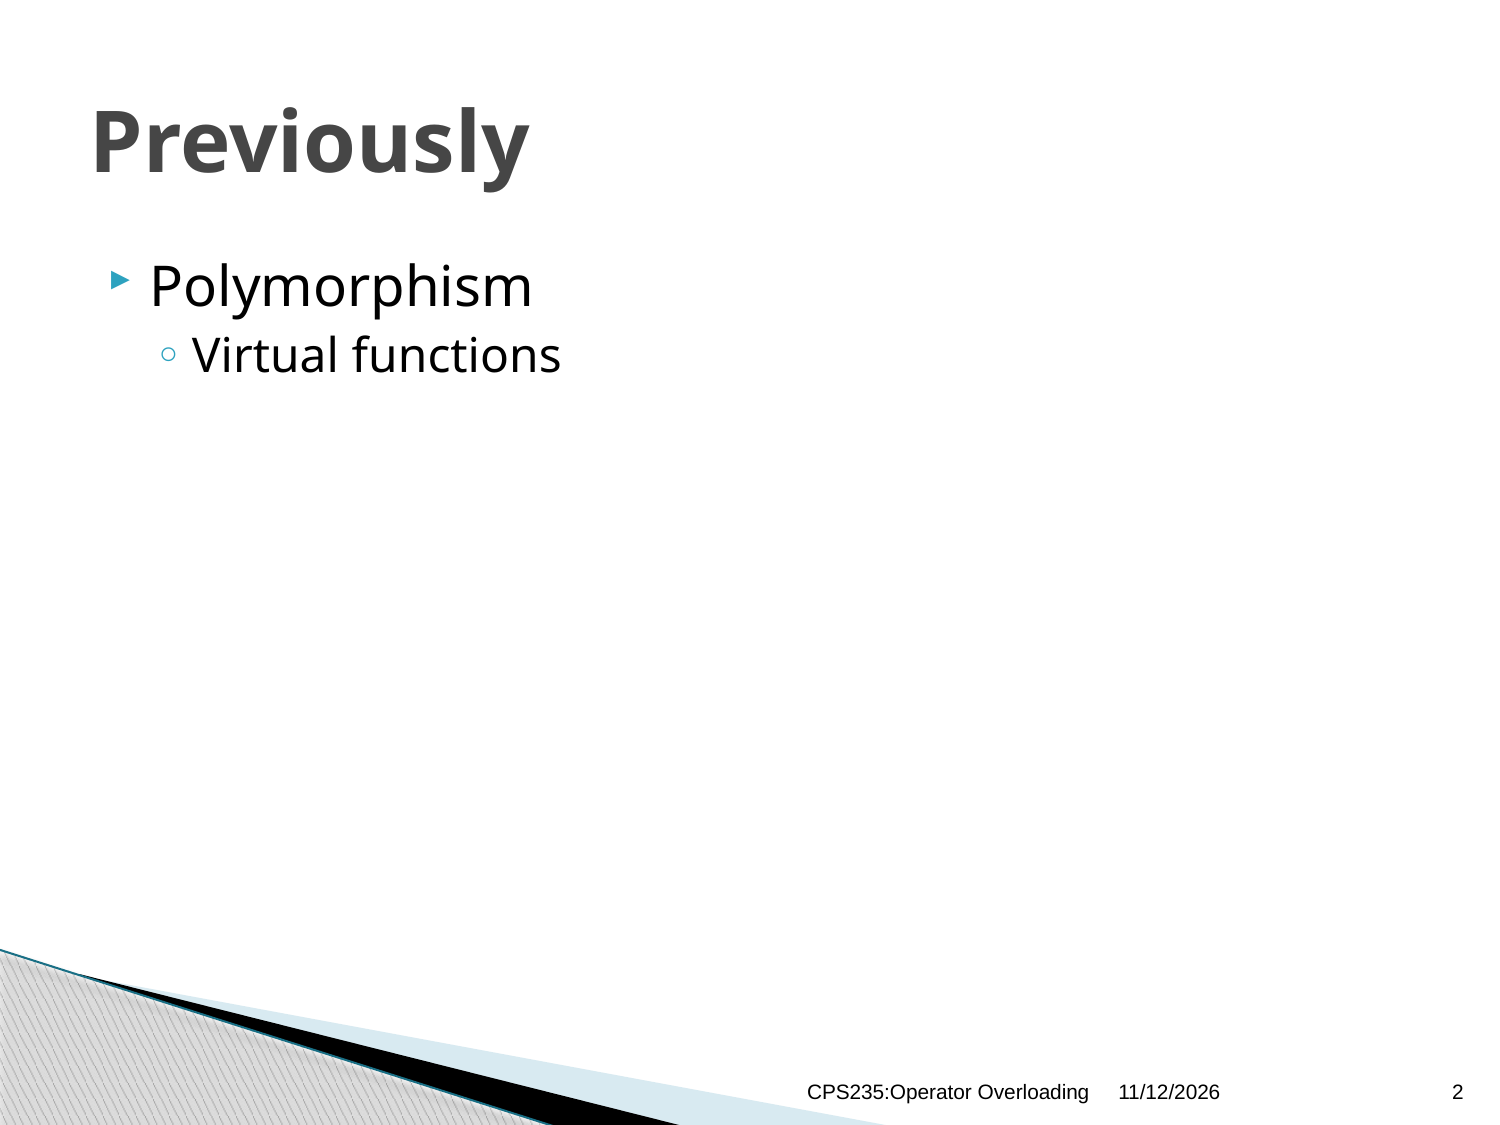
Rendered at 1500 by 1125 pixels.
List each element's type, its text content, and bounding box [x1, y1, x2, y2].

slide_number 2 [1418, 1051, 1479, 1112]
title Previously [75, 45, 1425, 233]
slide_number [1105, 1051, 1418, 1112]
list Polymorphism Virtual functions [75, 242, 1425, 986]
footer CPS235:Operator Overloading [718, 1051, 1105, 1112]
